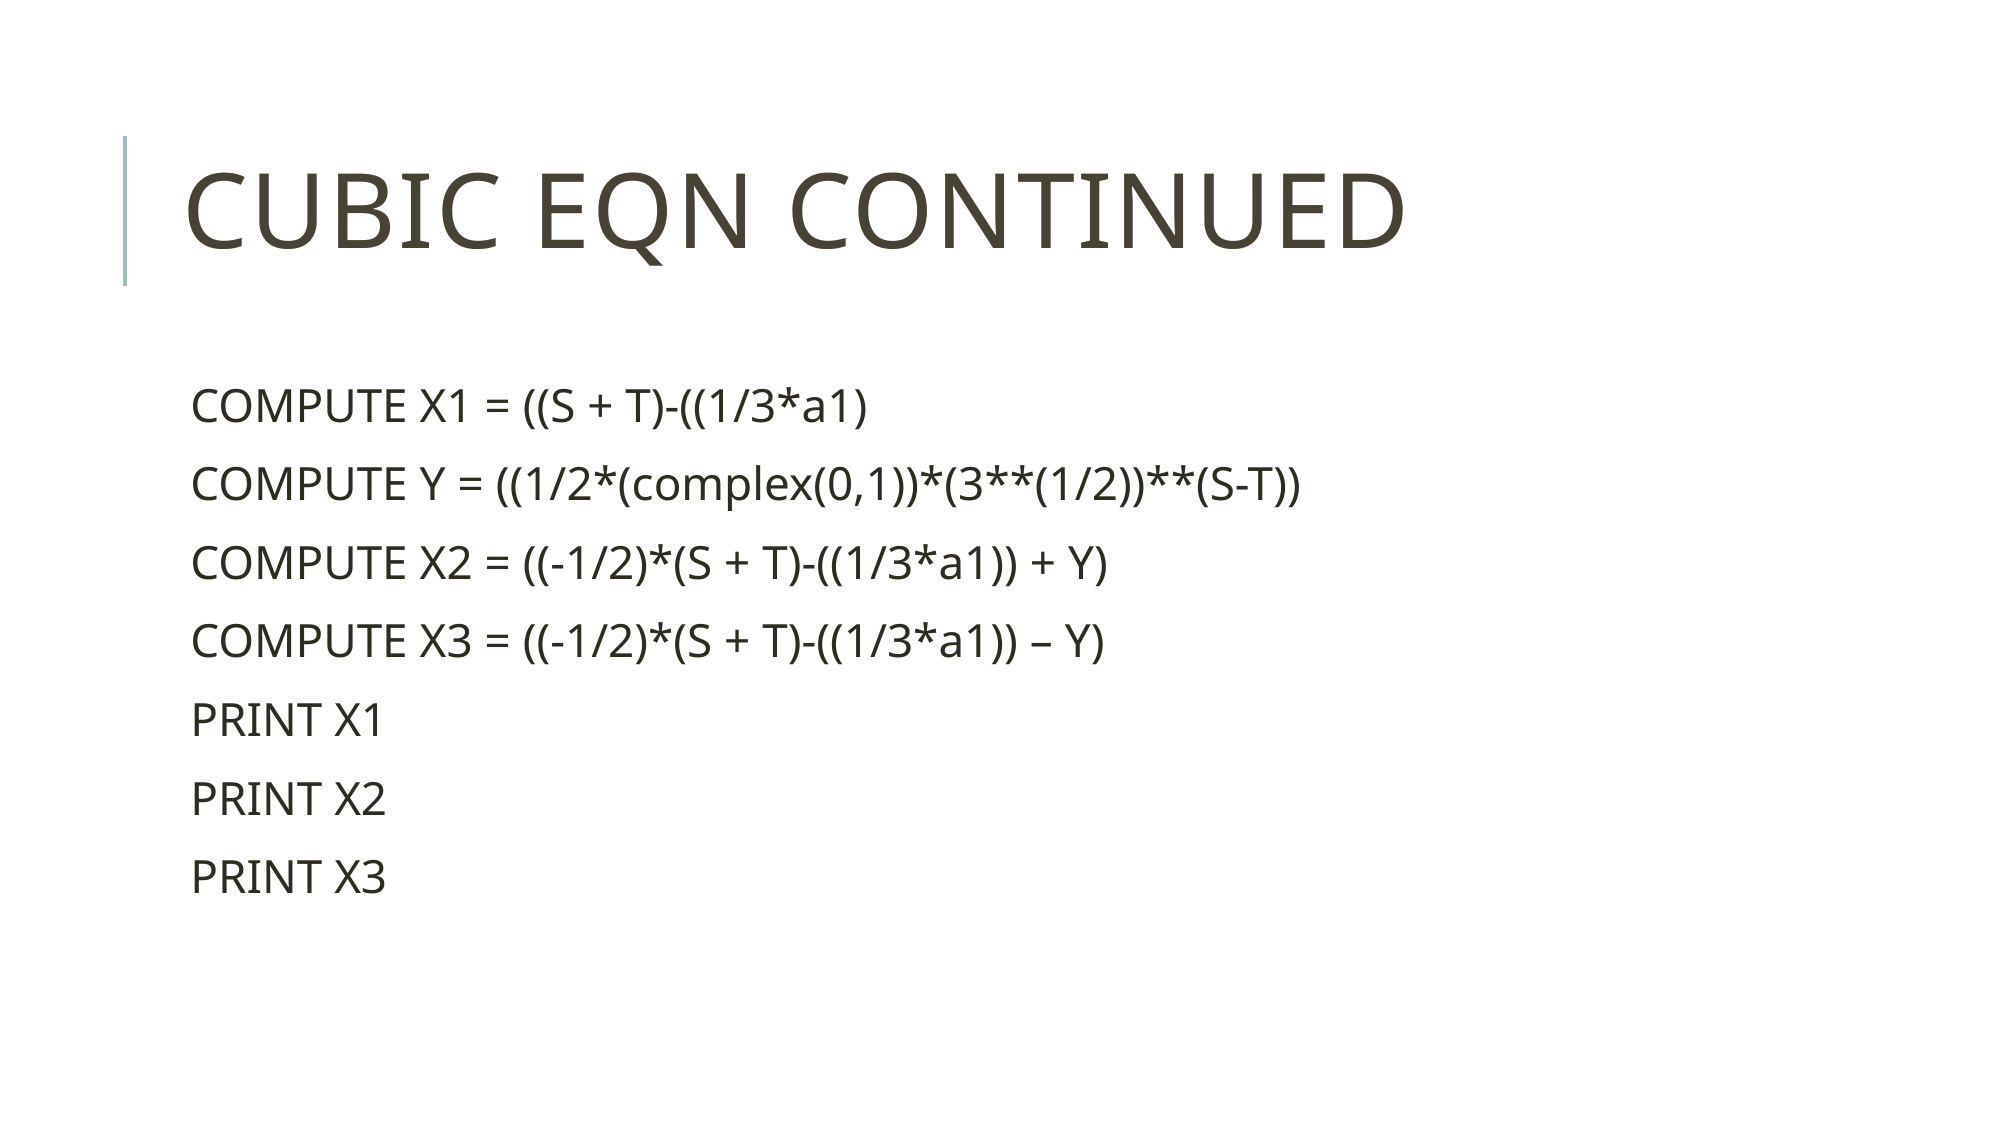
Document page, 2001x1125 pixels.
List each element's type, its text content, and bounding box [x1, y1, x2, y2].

title CUBIC EQN CONTINUED [168, 96, 1763, 342]
list COMPUTE X1 = ((S + T)-((1/3*a1) COMPUTE Y = ((1/2*(complex(0,1))*(3**(1/2))**(S-T)) COMPUTE X2 = ((-1/2)*(S + T)-((1/3*a1)) + Y) COMPUTE X3 = ((-1/2)*(S + T)-((1/3*a1)) – Y) PRINT X1 PRINT X2 PRINT X3 [168, 375, 1763, 1035]
